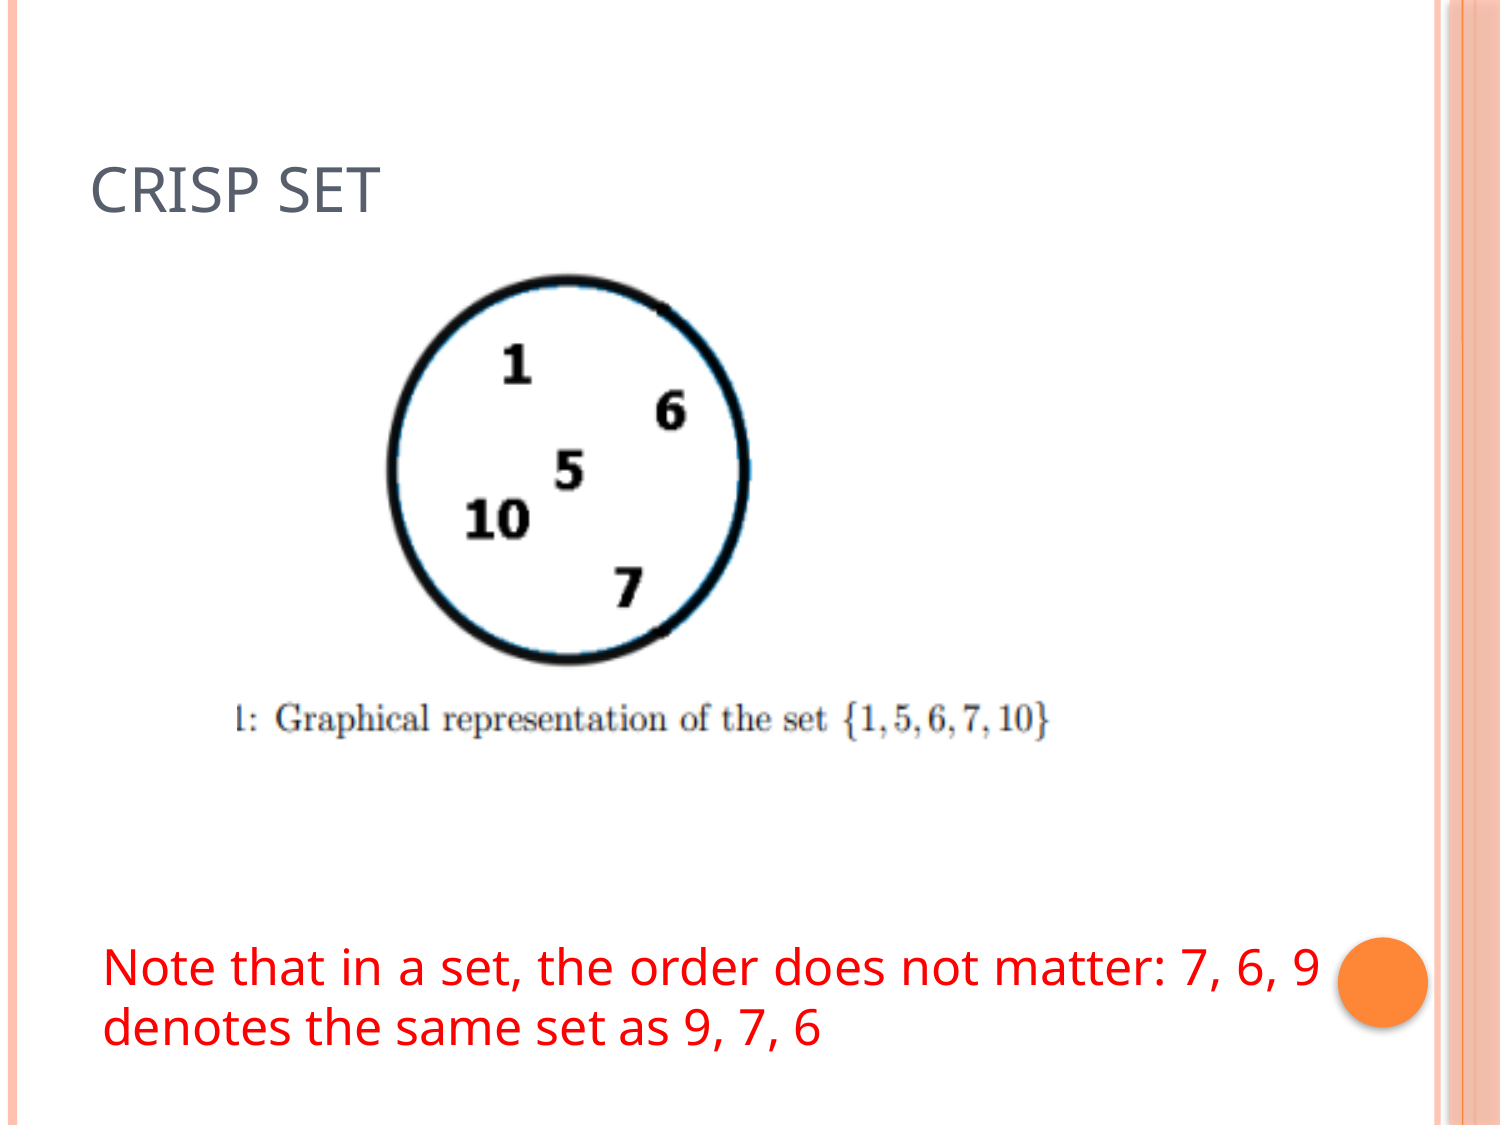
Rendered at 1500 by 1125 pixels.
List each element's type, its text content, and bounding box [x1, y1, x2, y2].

title Crisp set [75, 45, 1300, 233]
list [236, 263, 1138, 789]
text_box Note that in a set, the order does not matter: 7, 6, 9 denotes the same set as 9, 7, 6 [87, 928, 1338, 1064]
